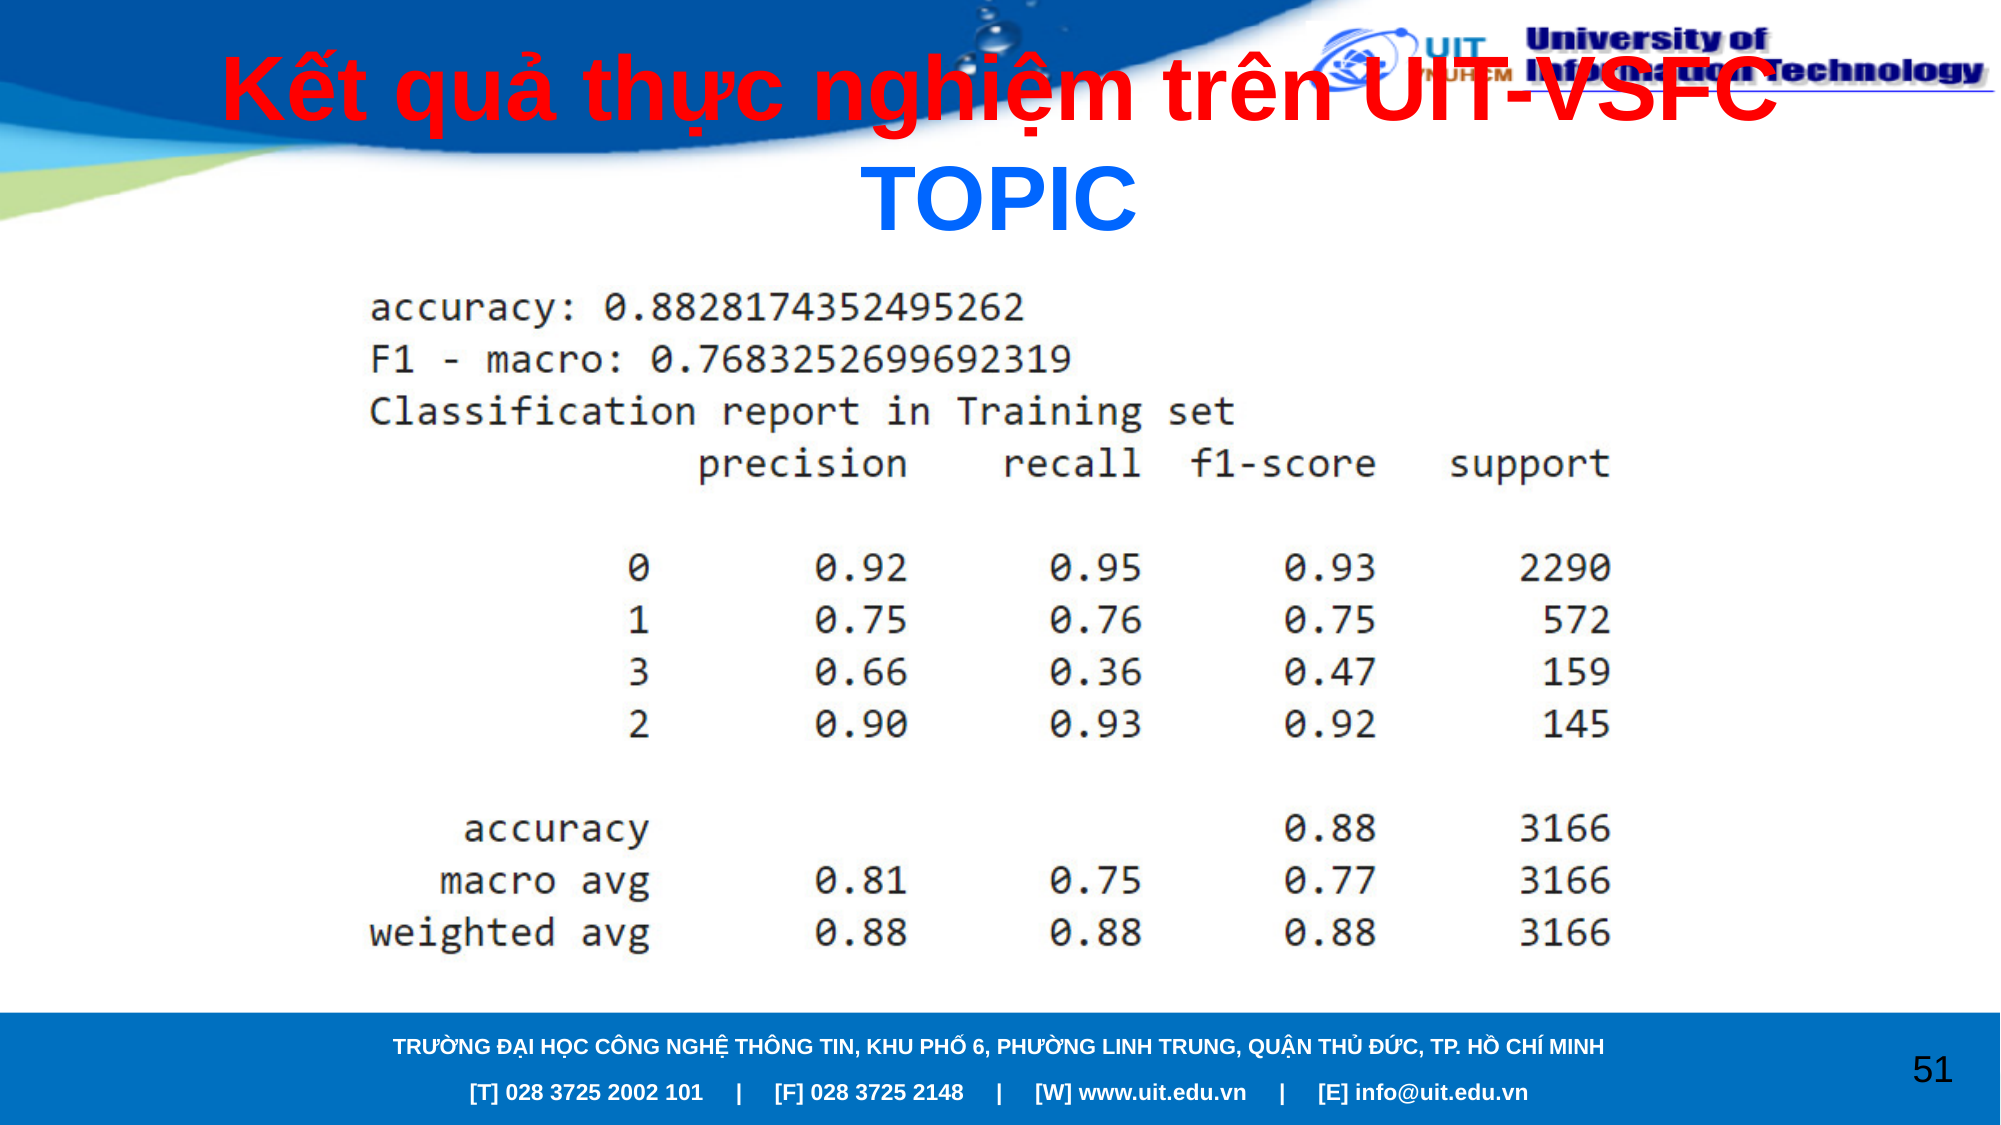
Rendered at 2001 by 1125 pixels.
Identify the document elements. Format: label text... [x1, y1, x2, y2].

picture [0, 0, 2001, 1125]
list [349, 285, 1651, 982]
title Kết quả thực nghiệm trên UIT-VSFC TOPIC [99, 45, 1900, 233]
